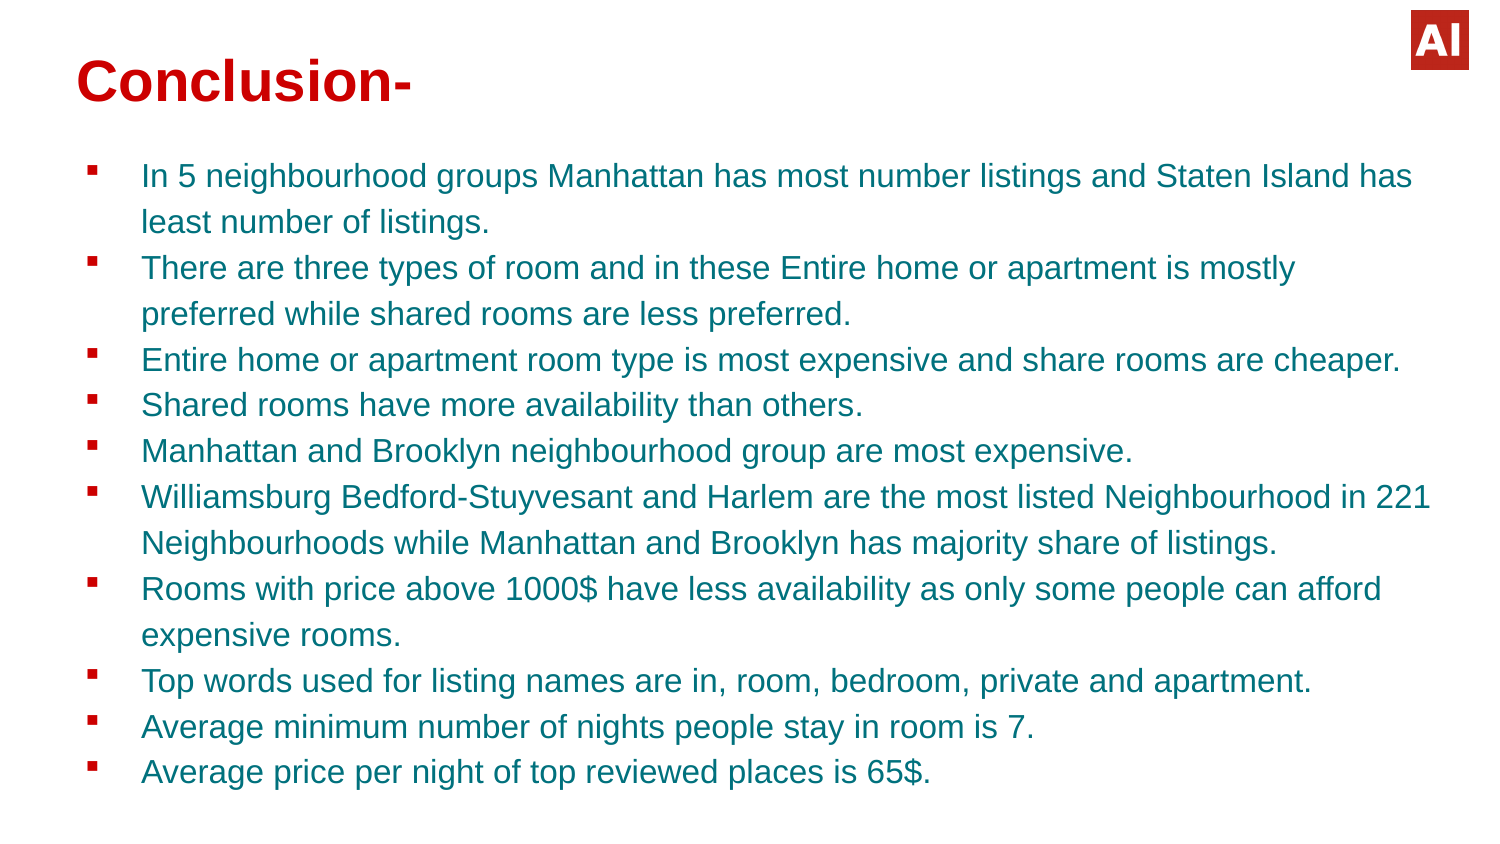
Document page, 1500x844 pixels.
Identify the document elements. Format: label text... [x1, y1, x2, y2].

title Conclusion- [61, 27, 1460, 122]
list In 5 neighbourhood groups Manhattan has most number listings and Staten Island has least number of listings. There are three types of room and in these Entire home or apartment is mostly preferred while shared rooms are less preferred. Entire home or apartment room type is most expensive and share rooms are cheaper. Shared rooms have more availability than others. Manhattan and Brooklyn neighbourhood group are most expensive. Williamsburg Bedford-Stuyvesant and Harlem are the most listed Neighbourhood in 221 Neighbourhoods while Manhattan and Brooklyn has majority share of listings. Rooms with price above 1000$ have less availability as only some people can afford expensive rooms. Top words used for listing names are in, room, bedroom, private and apartment. Average minimum number of nights people stay in room is 7. Average price per night of top reviewed places is 65$. [51, 133, 1449, 831]
picture [1411, 10, 1469, 70]
